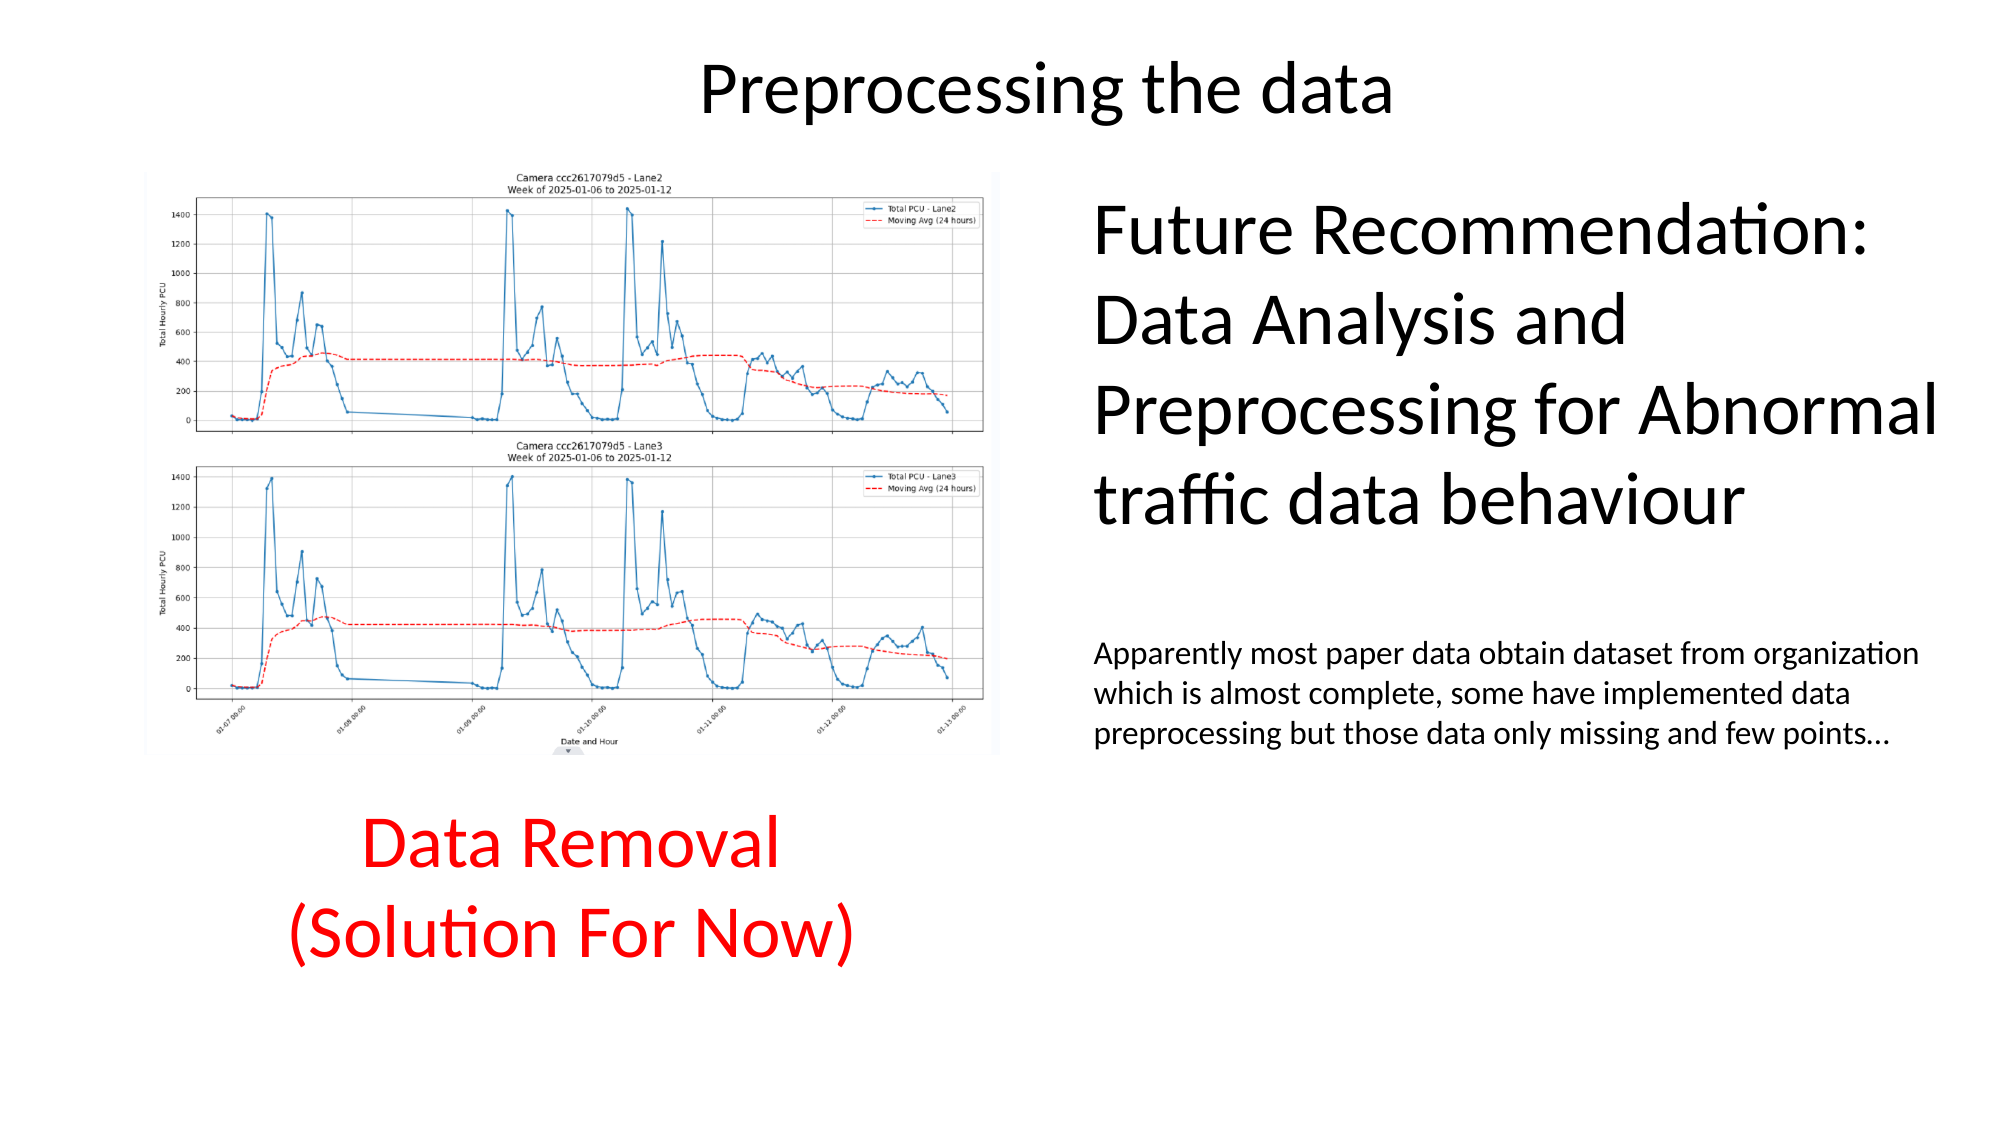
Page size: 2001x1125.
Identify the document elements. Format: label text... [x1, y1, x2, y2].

picture [143, 171, 1001, 756]
text_box Future Recommendation: Data Analysis and Preprocessing for Abnormal traffic data behaviour [1078, 172, 1974, 548]
text_box Data Removal (Solution For Now) [240, 785, 904, 980]
text_box Preprocessing the data [395, 31, 1701, 136]
text_box Apparently most paper data obtain dataset from organization which is almost complete, some have implemented data preprocessing but those data only missing and few points… [1078, 623, 1974, 759]
